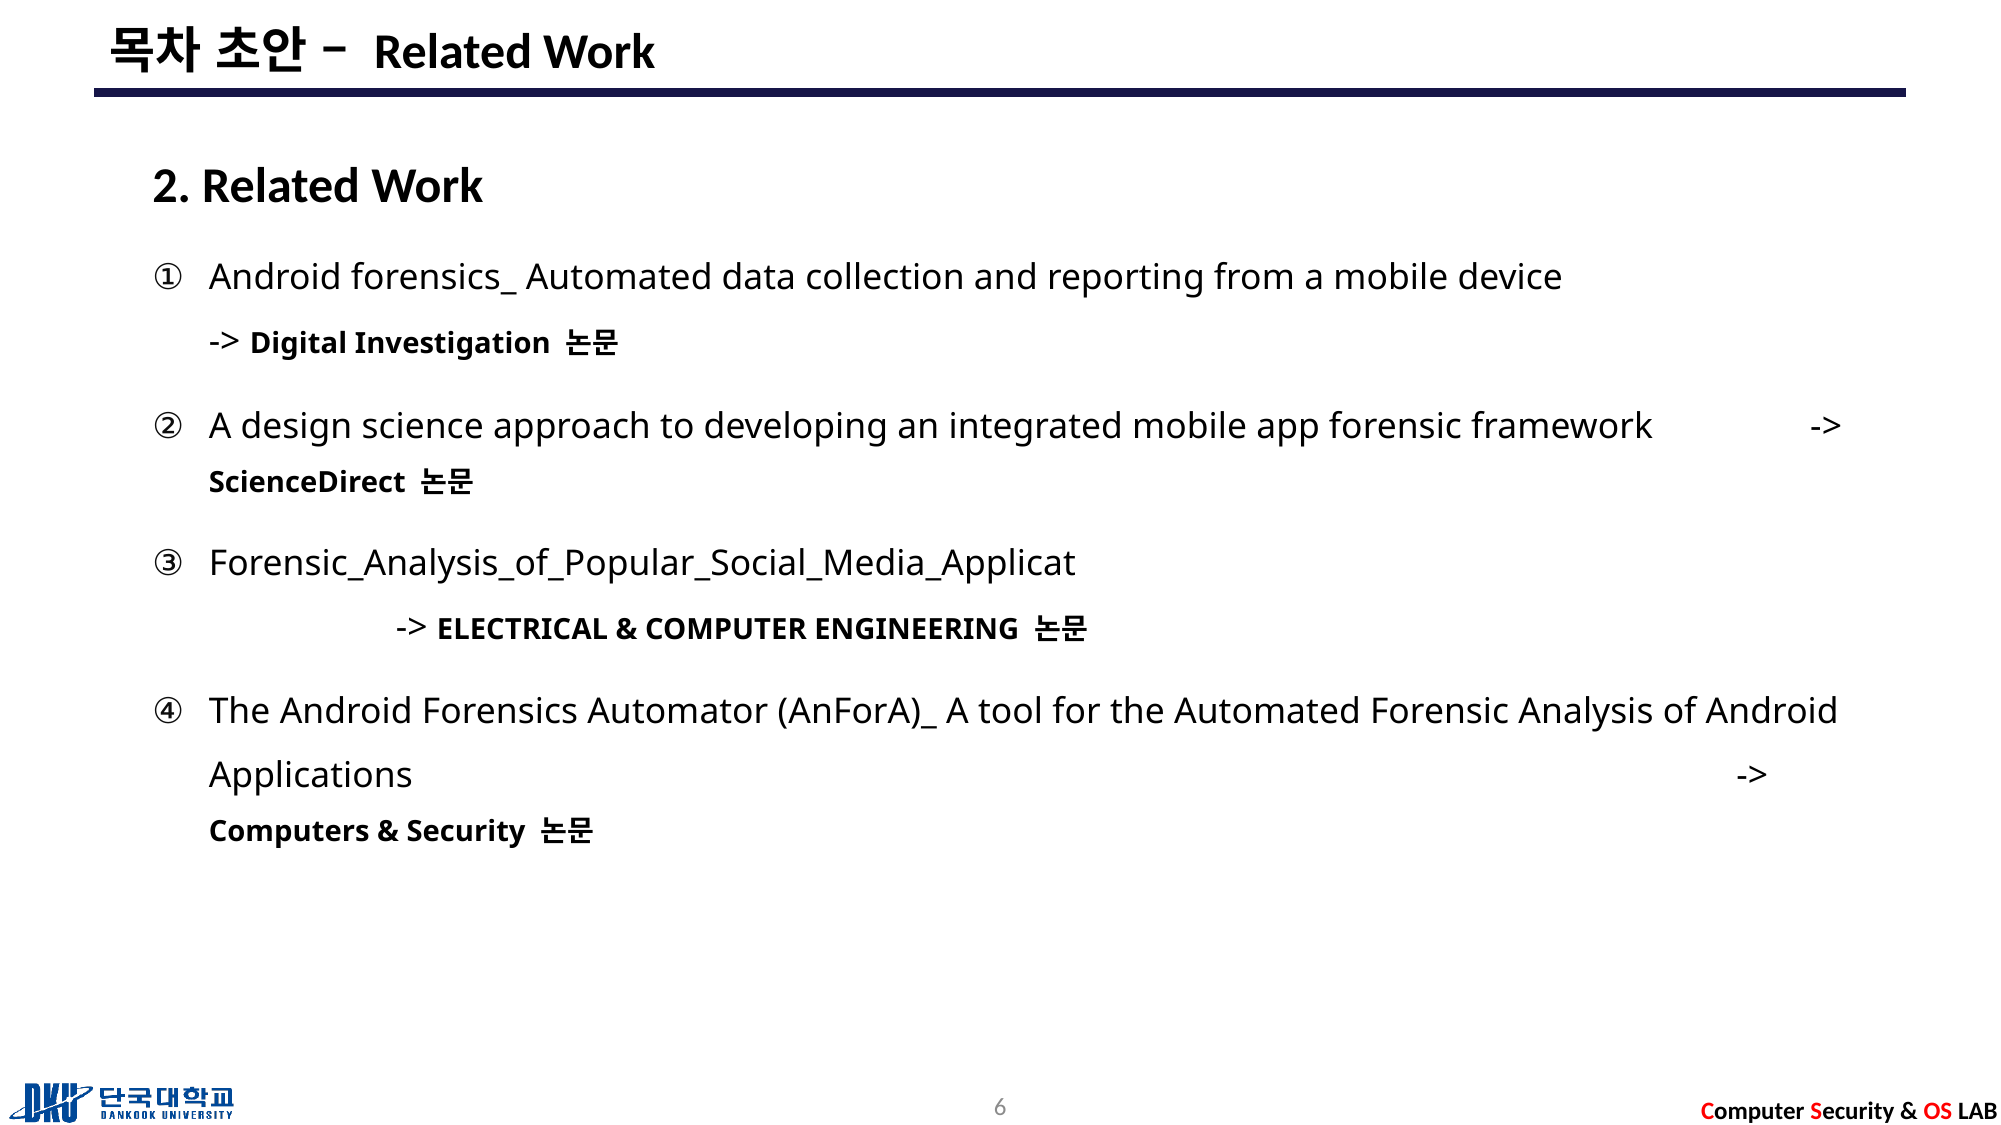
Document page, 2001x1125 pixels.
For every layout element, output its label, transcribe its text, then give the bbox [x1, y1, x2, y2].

slide_number 6 [953, 1075, 1047, 1125]
list 2. Related Work Android forensics_ Automated data collection and reporting from a mobile device -> Digital Investigation 논문 A design science approach to developing an integrated mobile app forensic framework -> ScienceDirect 논문 Forensic_Analysis_of_Popular_Social_Media_Applicat -> ELECTRICAL & COMPUTER ENGINEERING 논문 The Android Forensics Automator (AnForA)_ A tool for the Automated Forensic Analysis of Android Applications -> Computers & Security 논문 [137, 114, 1863, 1014]
title 목차 초안 – Related Work [94, 17, 1906, 90]
picture [2, 983, 240, 1125]
